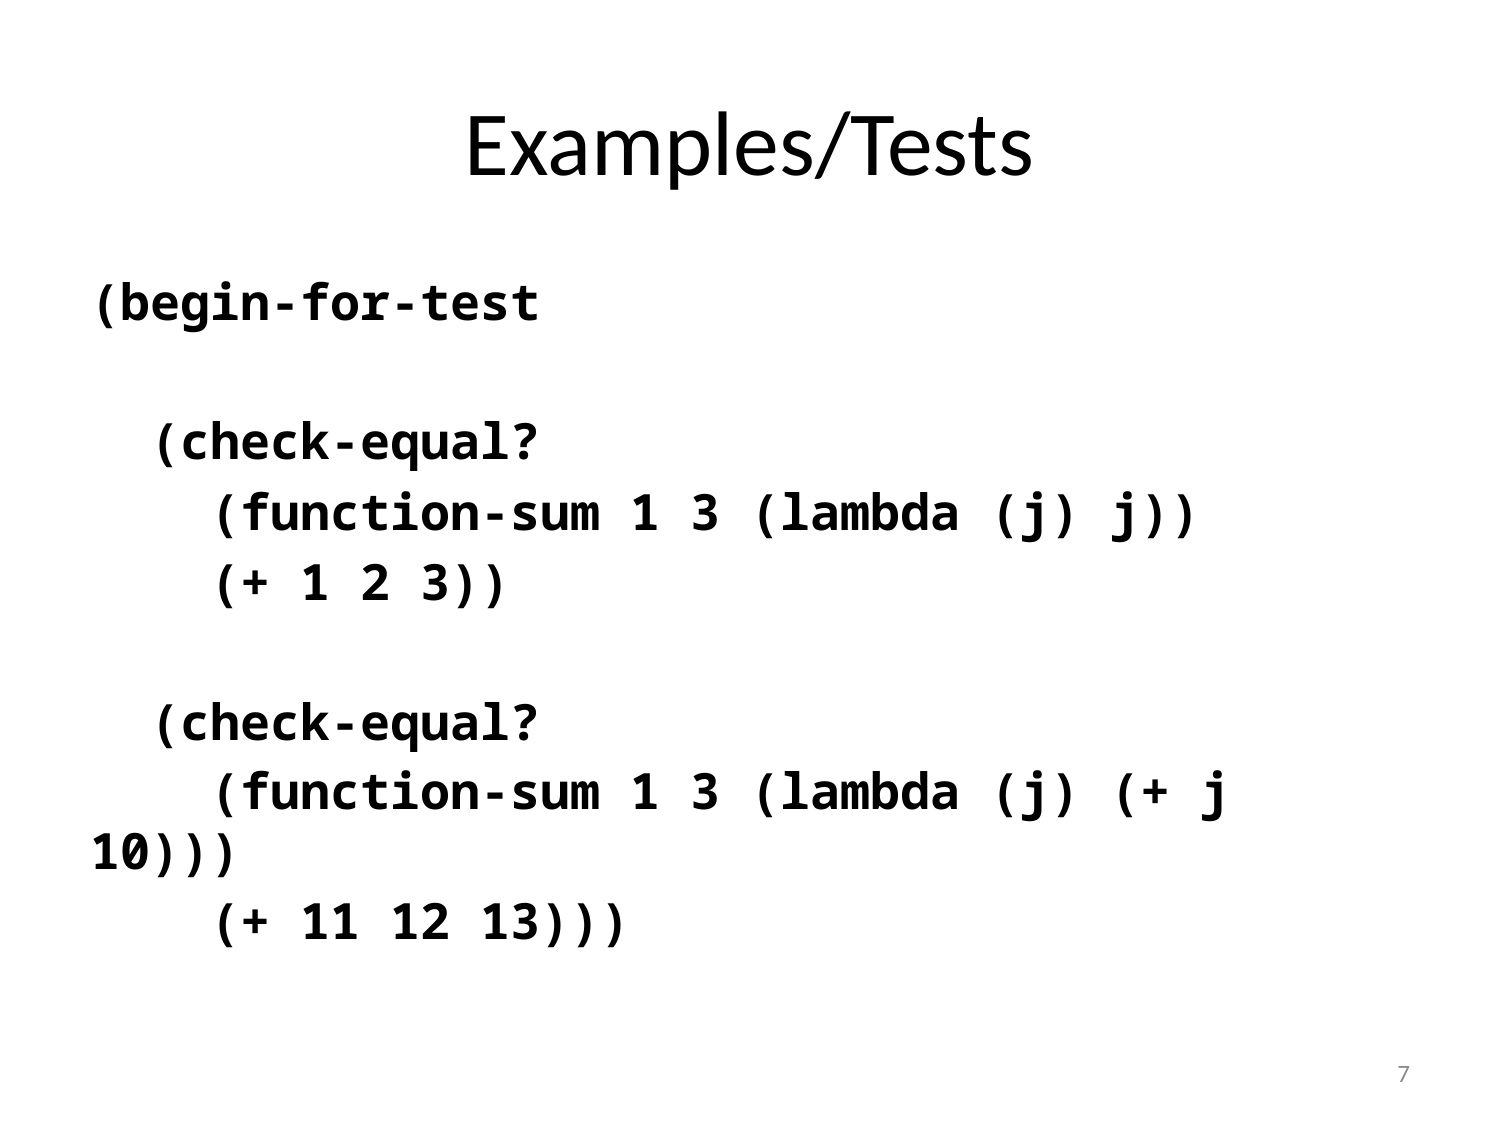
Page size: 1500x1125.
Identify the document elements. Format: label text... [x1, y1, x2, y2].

slide_number 7 [1074, 1042, 1425, 1103]
title Examples/Tests [75, 45, 1425, 233]
list (begin-for-test (check-equal? (function-sum 1 3 (lambda (j) j)) (+ 1 2 3)) (check-equal? (function-sum 1 3 (lambda (j) (+ j 10))) (+ 11 12 13))) [75, 262, 1425, 1005]
